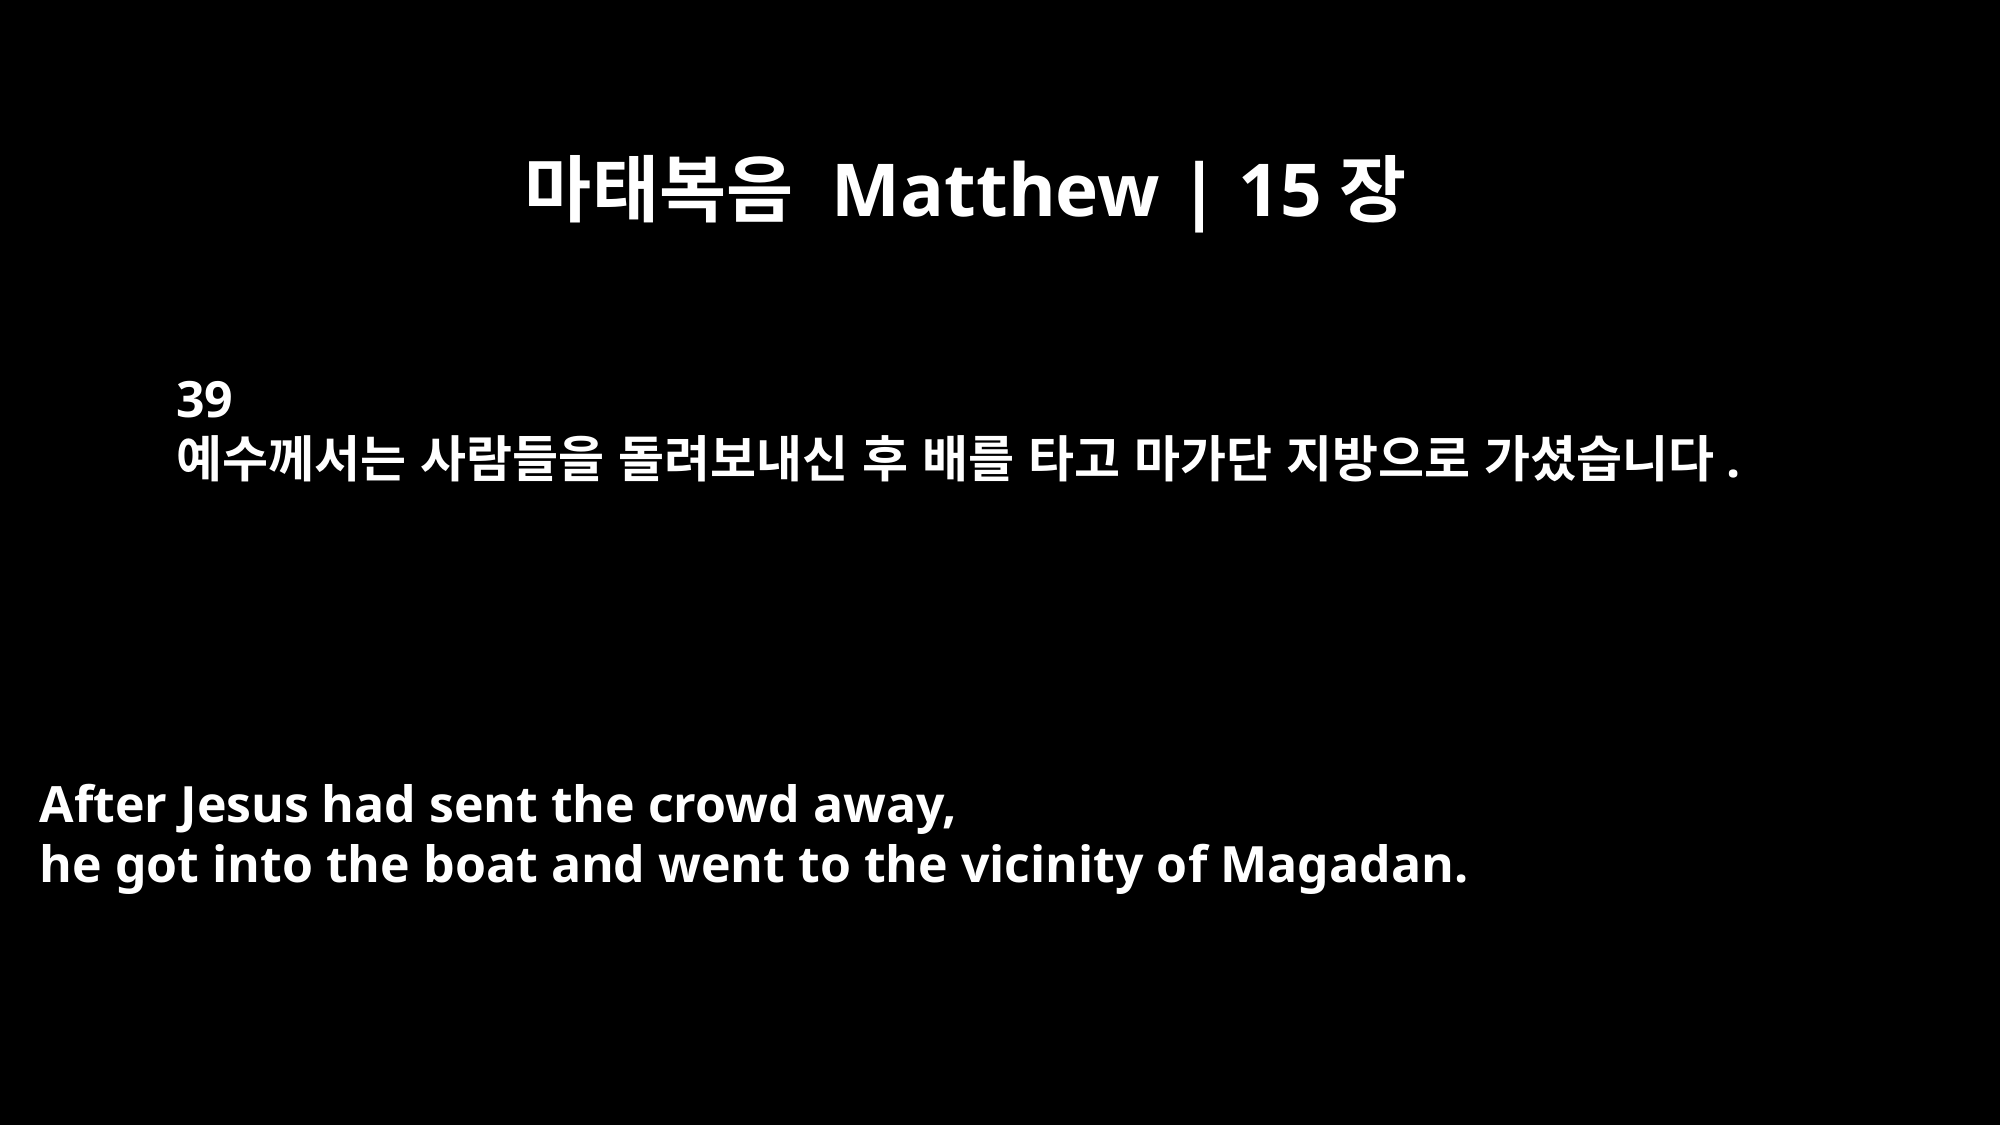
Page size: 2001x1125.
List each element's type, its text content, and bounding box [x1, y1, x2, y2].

text_box 마태복음 Matthew | 15장 [510, 136, 1422, 239]
text_box After Jesus had sent the crowd away, he got into the boat and went to the vicinity of Magadan. [25, 764, 1485, 900]
text_box 39 예수께서는 사람들을 돌려보내신 후 배를 타고 마가단 지방으로 가셨습니다. [161, 359, 1756, 495]
